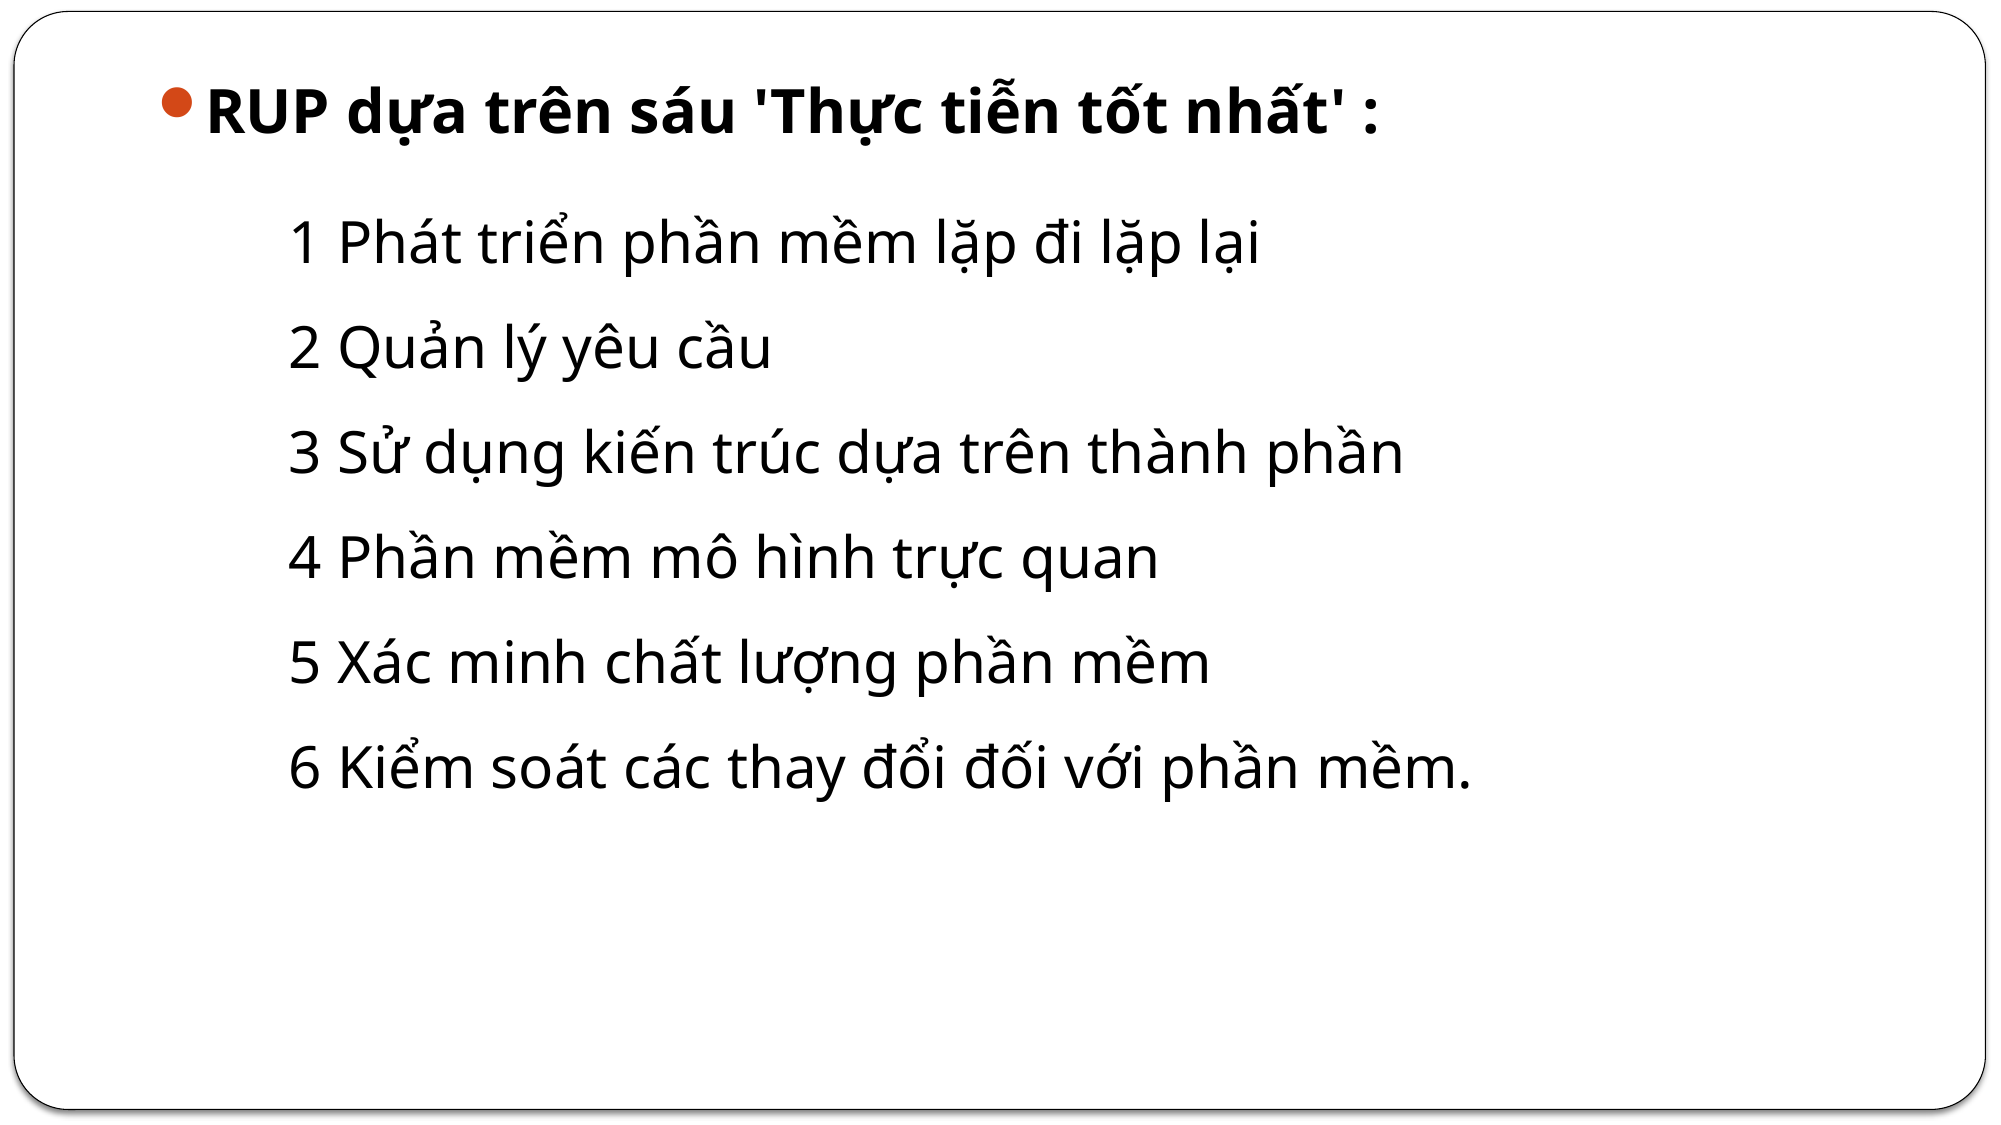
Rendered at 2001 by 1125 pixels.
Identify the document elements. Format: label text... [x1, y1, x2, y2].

list RUP dựa trên sáu 'Thực tiễn tốt nhất' : [142, 64, 1418, 171]
text_box 1 Phát triển phần mềm lặp đi lặp lại 2 Quản lý yêu cầu 3 Sử dụng kiến trúc dựa trên thành phần 4 Phần mềm mô hình trực quan 5 Xác minh chất lượng phần mềm 6 Kiểm soát các thay đổi đối với phần mềm. [274, 162, 1715, 913]
